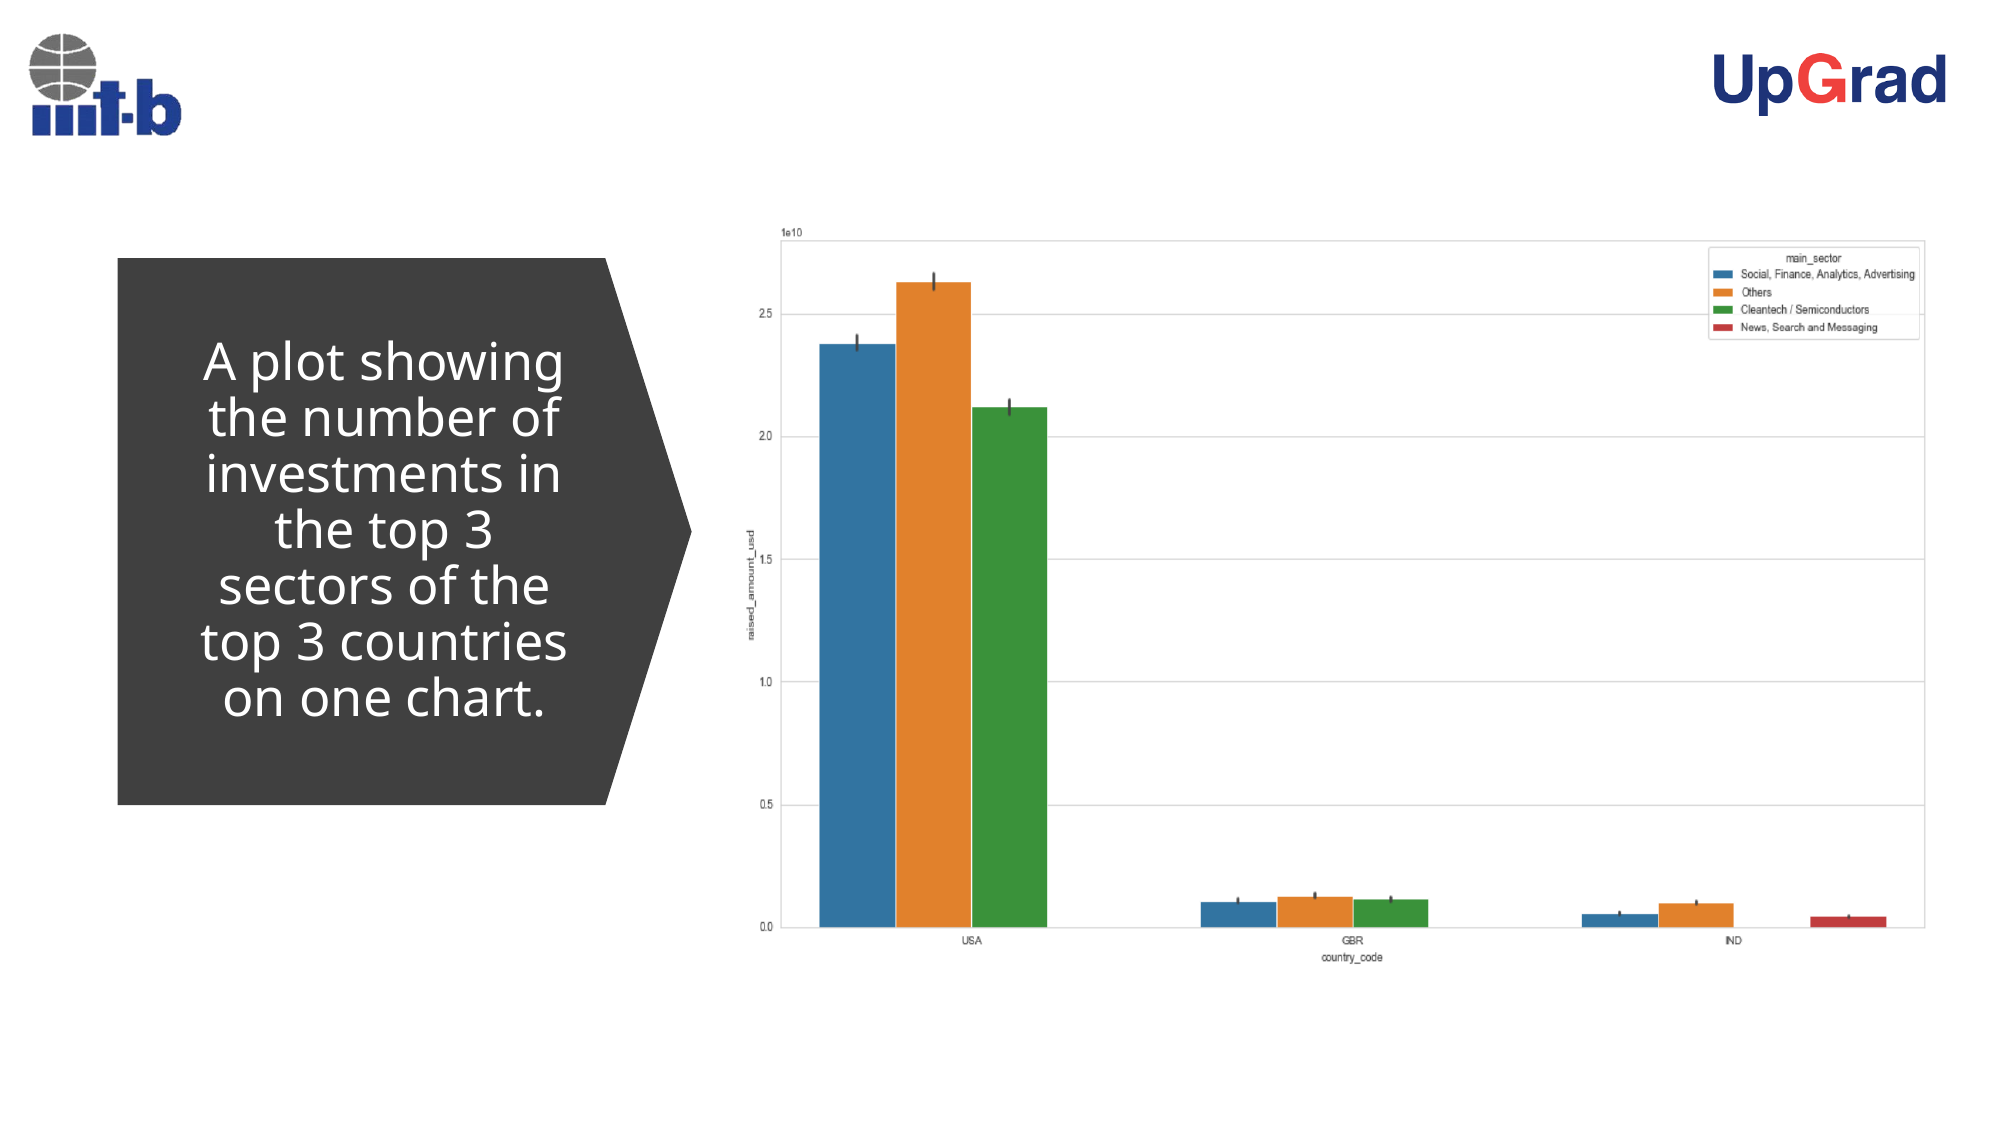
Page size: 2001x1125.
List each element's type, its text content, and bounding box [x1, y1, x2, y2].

picture [0, 29, 208, 163]
picture [1714, 53, 1952, 116]
text_box [116, 257, 693, 807]
title A plot showing the number of investments in the top 3 sectors of the top 3 countries on one chart. [168, 322, 601, 741]
picture [742, 205, 1942, 972]
